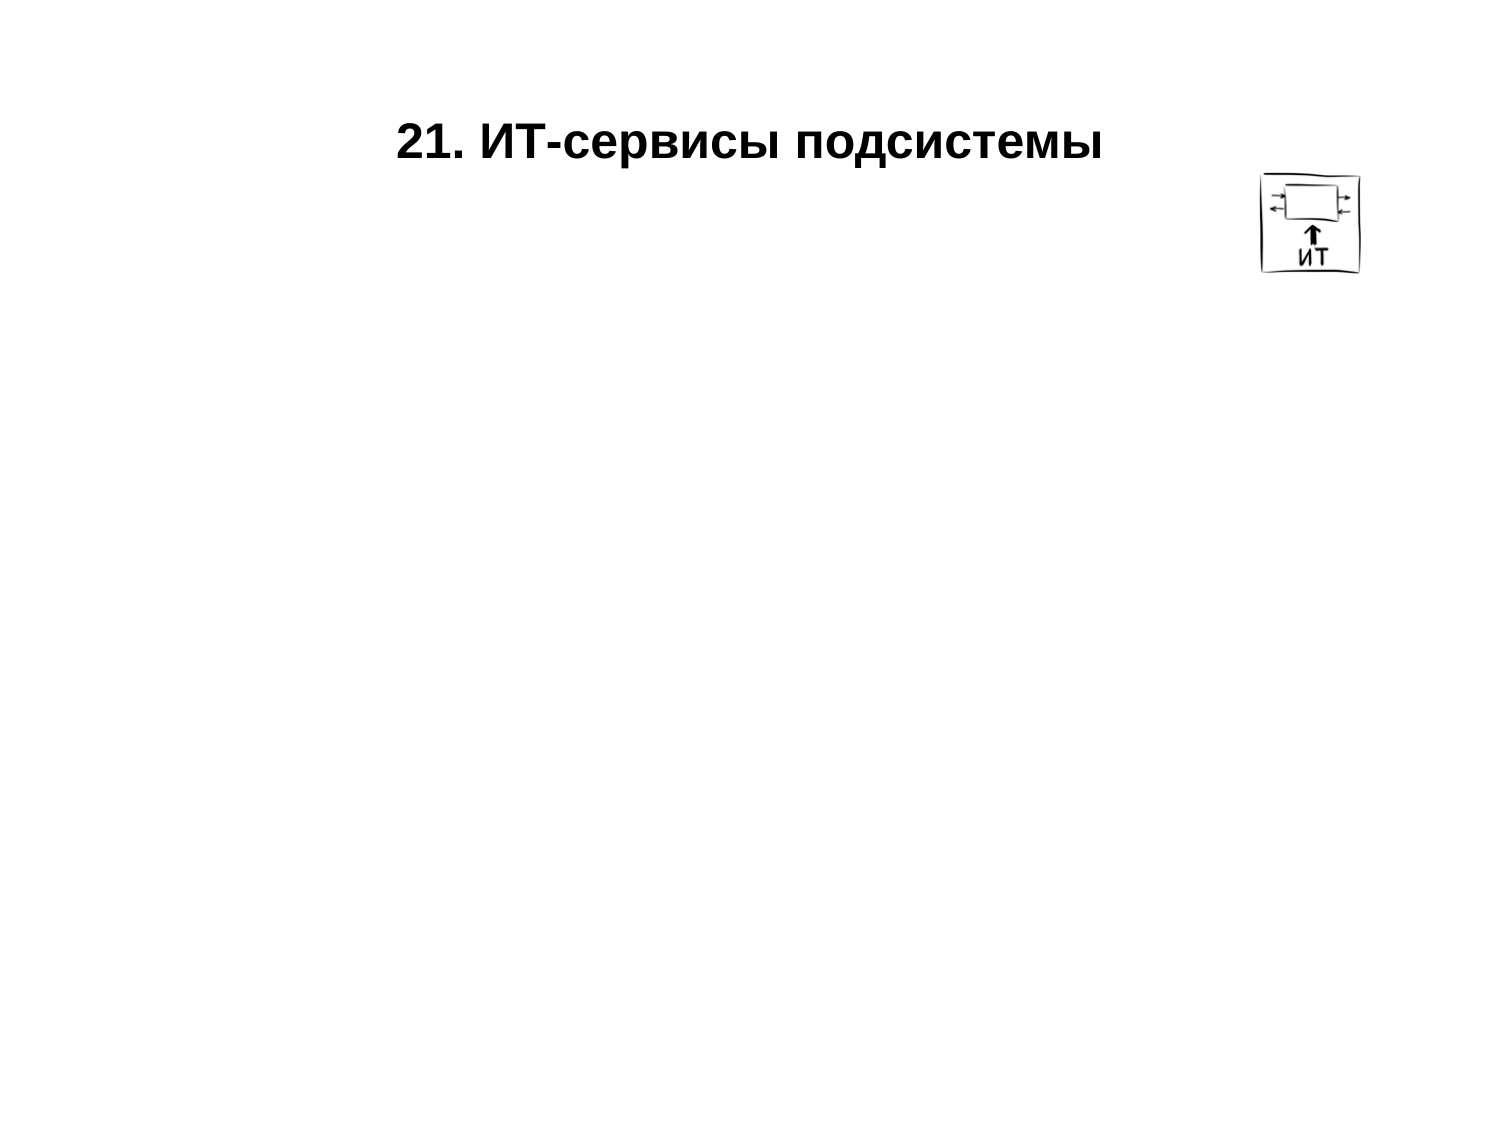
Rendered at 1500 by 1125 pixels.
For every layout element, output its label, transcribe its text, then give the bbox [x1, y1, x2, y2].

picture [1257, 172, 1363, 275]
title 21. ИТ-сервисы подсистемы [75, 45, 1425, 233]
